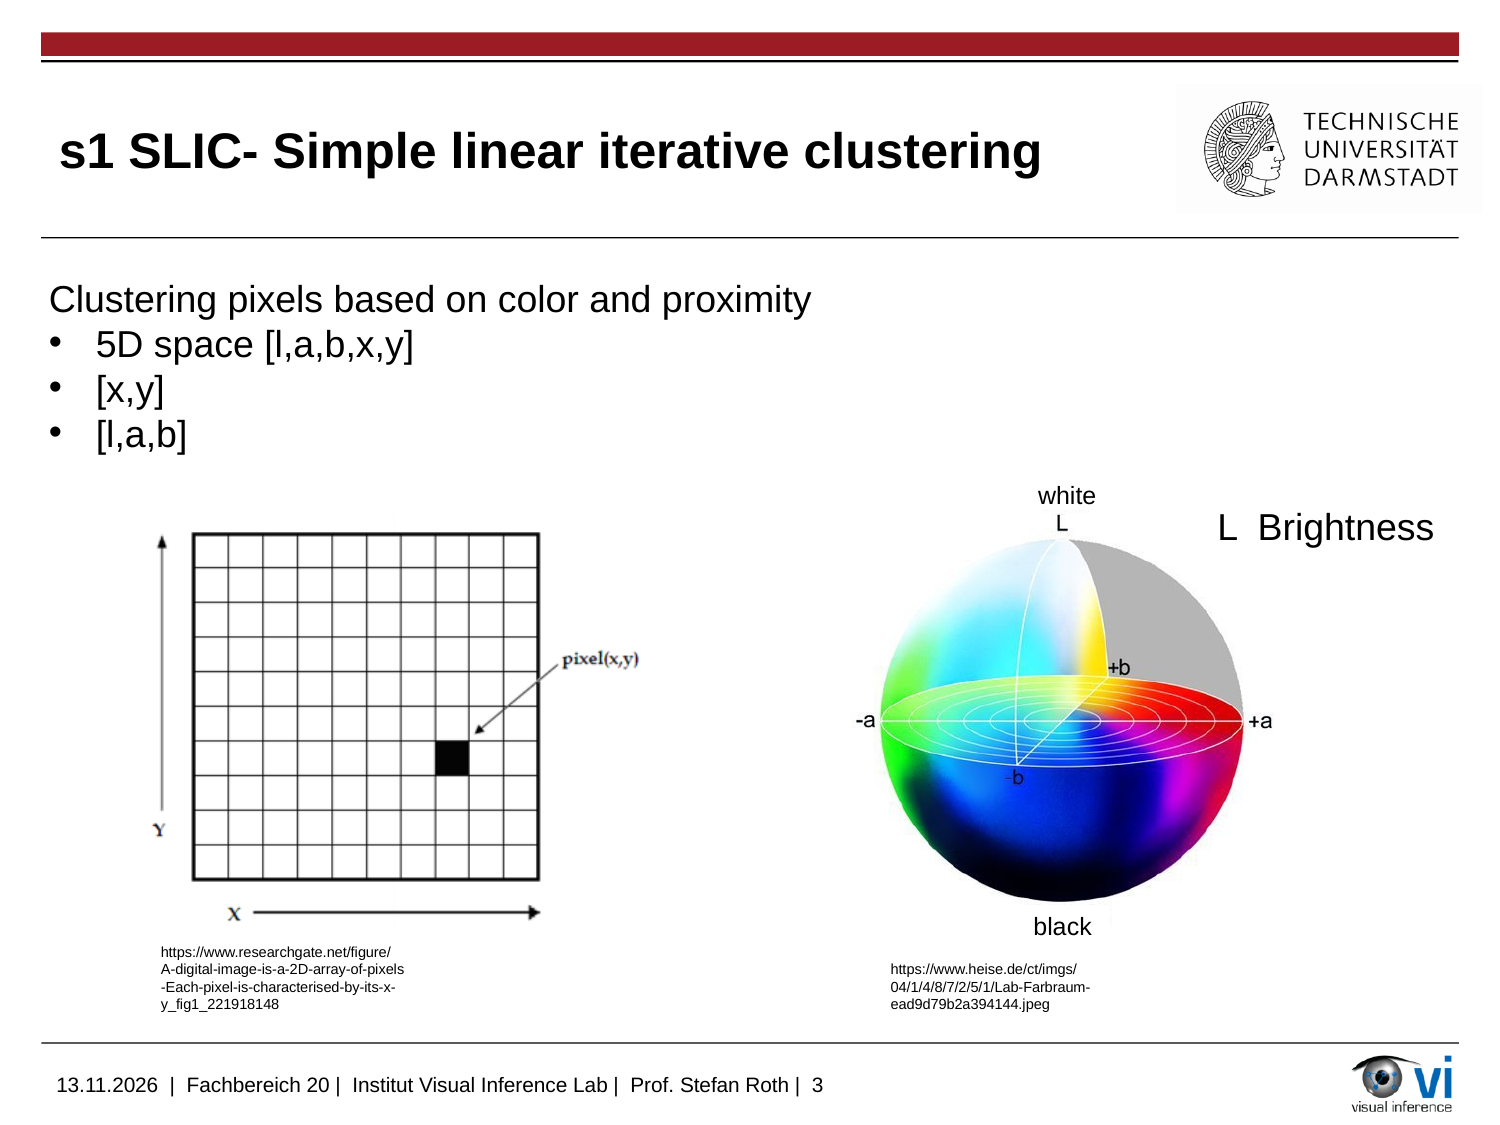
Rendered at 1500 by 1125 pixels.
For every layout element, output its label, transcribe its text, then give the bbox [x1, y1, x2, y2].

text_box https://www.researchgate.net/figure/ A-digital-image-is-a-2D-array-of-pixels -Each-pixel-is-characterised-by-its-x-y_fig1_221918148 [146, 936, 430, 1020]
picture [145, 513, 644, 929]
picture [1351, 1055, 1500, 1112]
text_box https://www.heise.de/ct/imgs/04/1/4/8/7/2/5/1/Lab-Farbraum-ead9d79b2a394144.jpeg [875, 954, 1160, 1021]
title s1 SLIC- Simple linear iterative clustering [58, 79, 1149, 218]
picture [1175, 84, 1483, 214]
picture [827, 465, 1308, 946]
